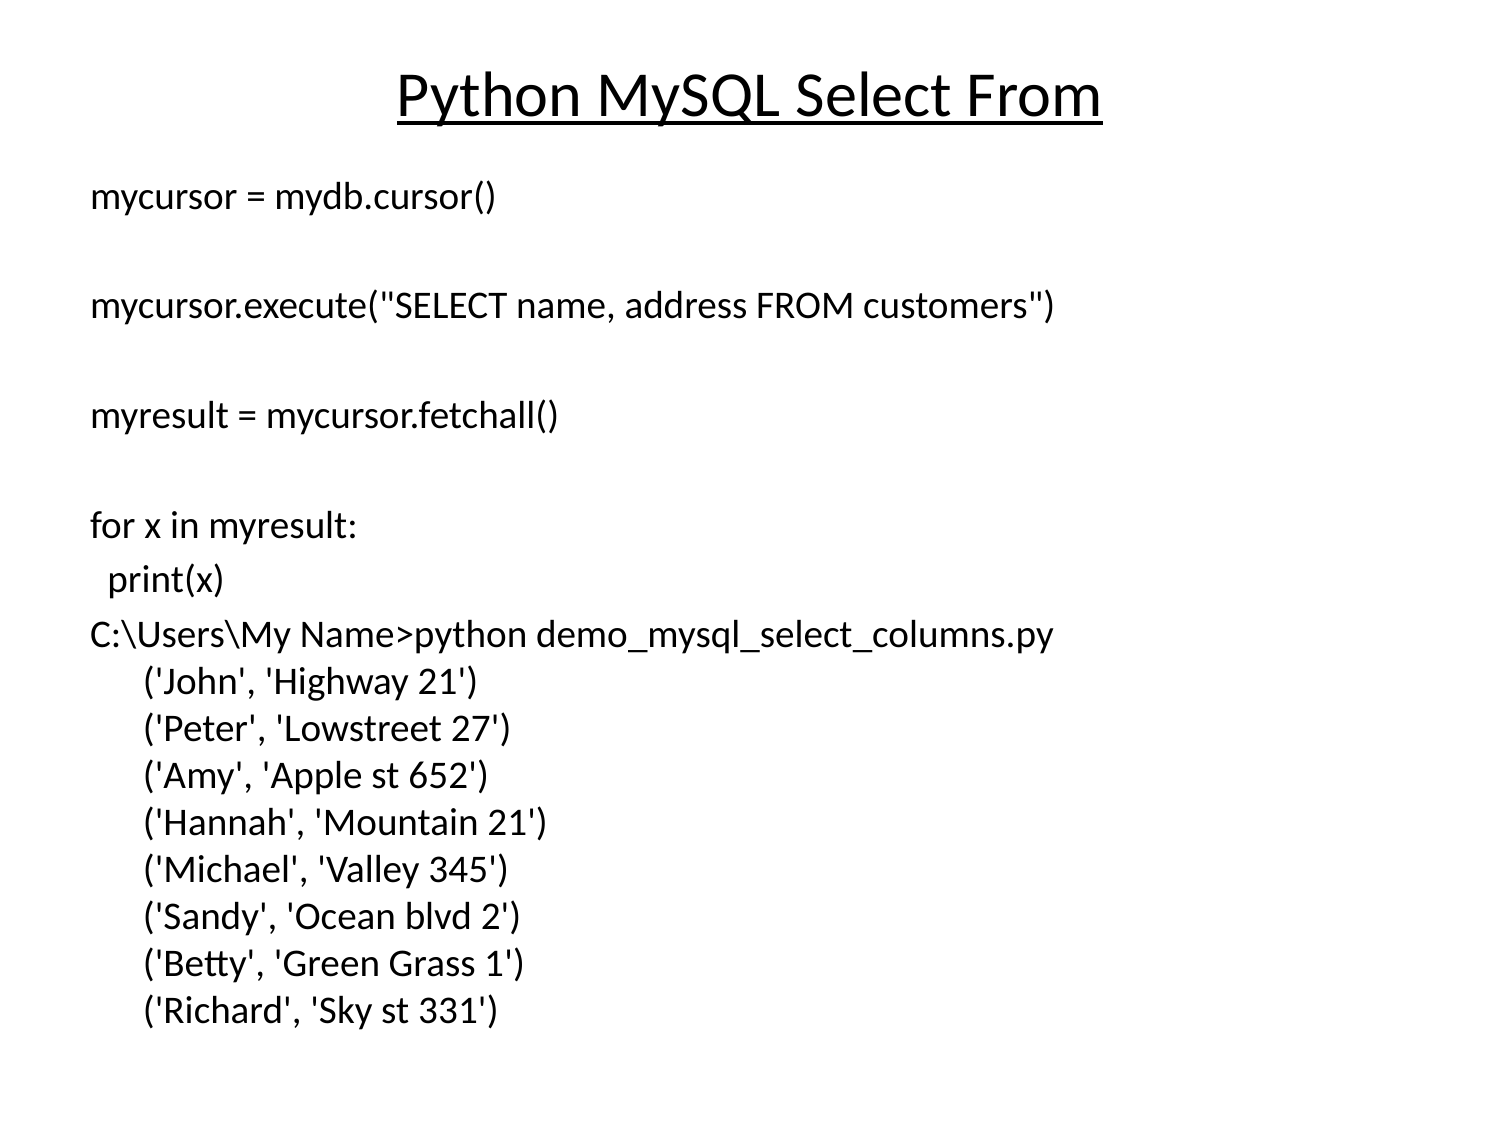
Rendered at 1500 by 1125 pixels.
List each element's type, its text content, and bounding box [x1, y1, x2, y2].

list mycursor = mydb.cursor() mycursor.execute("SELECT name, address FROM customers") myresult = mycursor.fetchall() for x in myresult: print(x) C:\Users\My Name>python demo_mysql_select_columns.py ('John', 'Highway 21') ('Peter', 'Lowstreet 27') ('Amy', 'Apple st 652') ('Hannah', 'Mountain 21') ('Michael', 'Valley 345') ('Sandy', 'Ocean blvd 2') ('Betty', 'Green Grass 1') ('Richard', 'Sky st 331') [75, 162, 1425, 1088]
title Python MySQL Select From [75, 45, 1425, 138]
